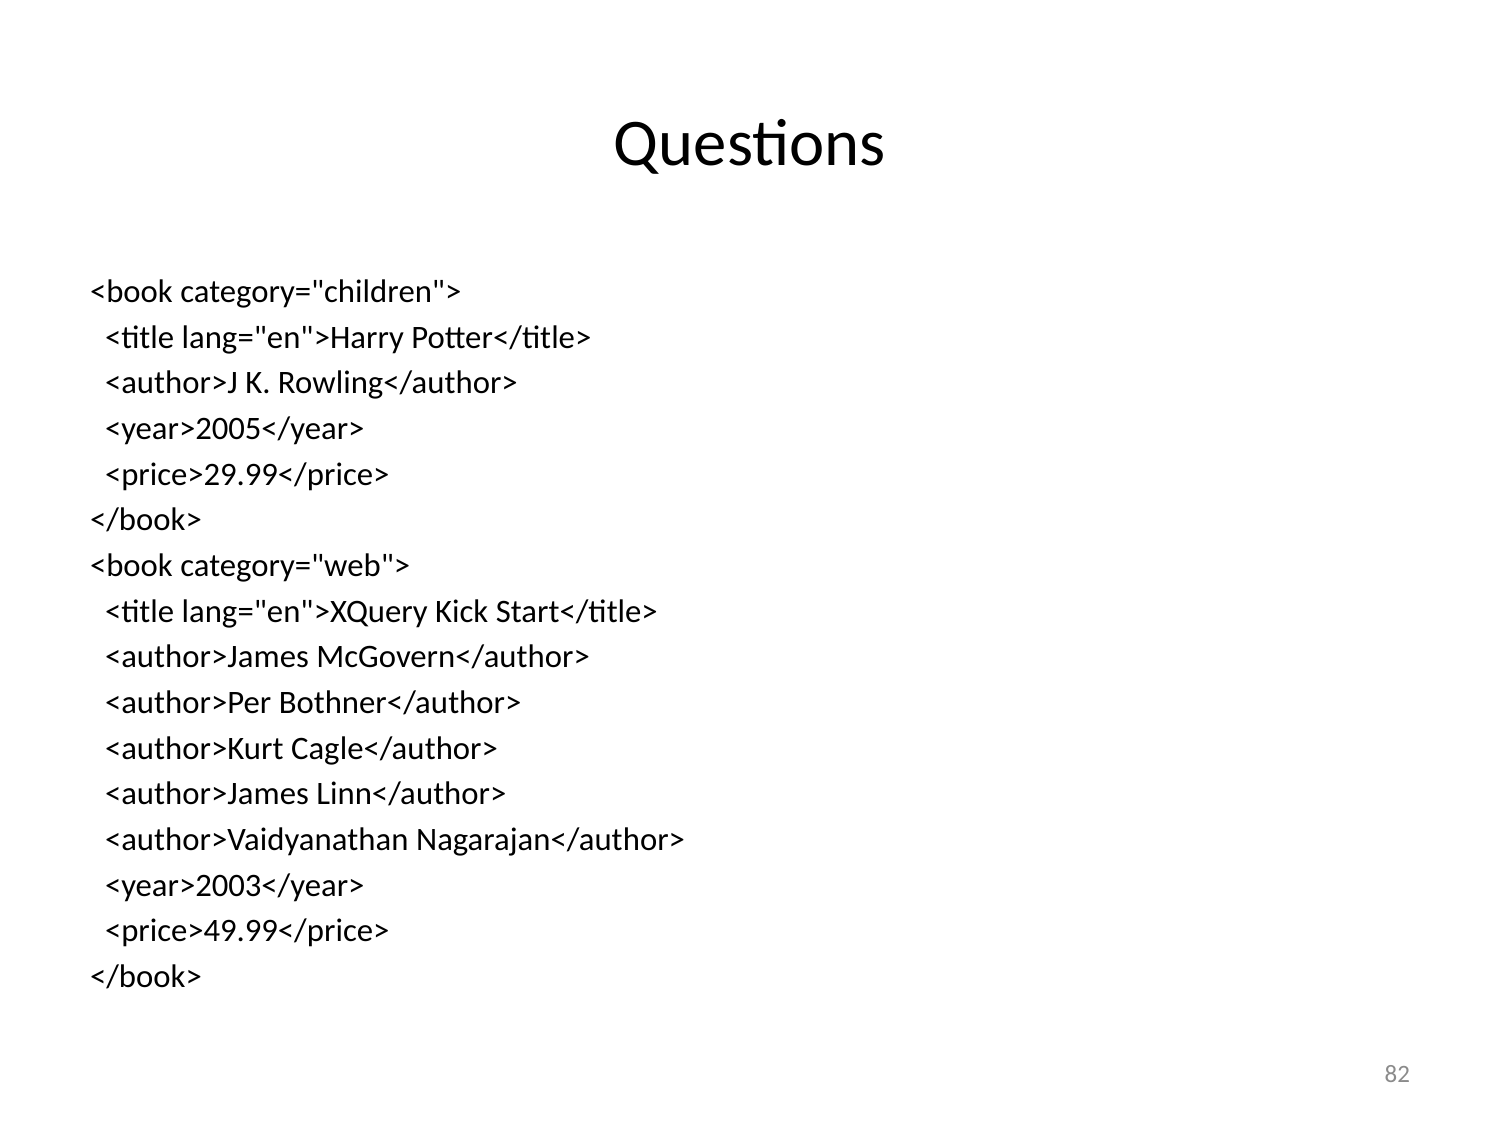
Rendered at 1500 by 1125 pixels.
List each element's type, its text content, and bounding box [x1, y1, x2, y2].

title Questions [75, 45, 1425, 233]
slide_number 82 [1074, 1042, 1425, 1103]
list <book category="children"> <title lang="en">Harry Potter</title> <author>J K. Rowling</author> <year>2005</year> <price>29.99</price> </book> <book category="web"> <title lang="en">XQuery Kick Start</title> <author>James McGovern</author> <author>Per Bothner</author> <author>Kurt Cagle</author> <author>James Linn</author> <author>Vaidyanathan Nagarajan</author> <year>2003</year> <price>49.99</price> </book> [75, 262, 1425, 1005]
